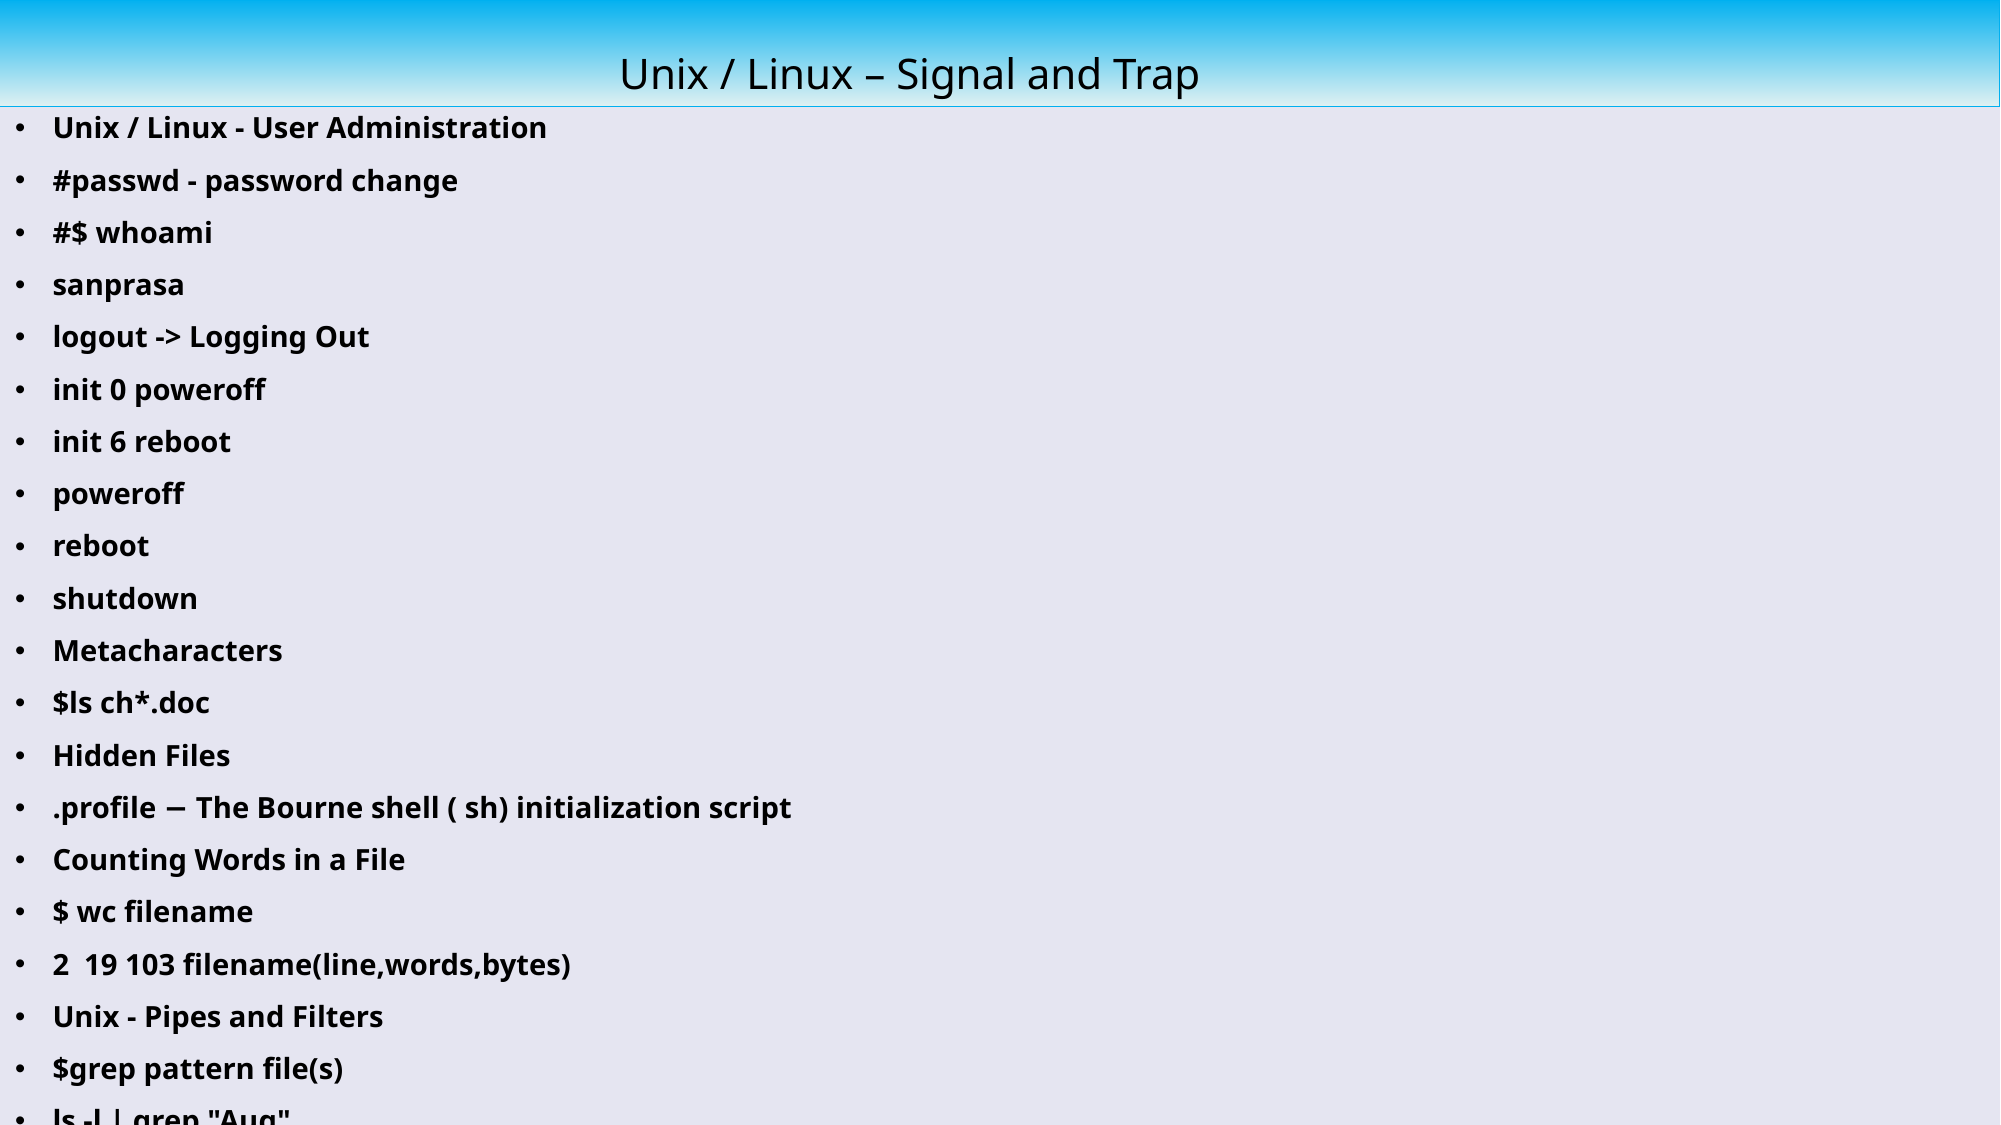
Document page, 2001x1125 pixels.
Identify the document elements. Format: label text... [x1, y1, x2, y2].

text_box Unix / Linux – Signal and Trap [0, 0, 2000, 107]
list Unix / Linux - User Administration #passwd - password change #$ whoami sanprasa logout -> Logging Out init 0 poweroff init 6 reboot poweroff reboot shutdown Metacharacters $ls ch*.doc Hidden Files .profile − The Bourne shell ( sh) initialization script Counting Words in a File $ wc filename 2 19 103 filename(line,words,bytes) Unix - Pipes and Filters $grep pattern file(s) ls -l | grep "Aug" [0, 107, 2000, 1125]
